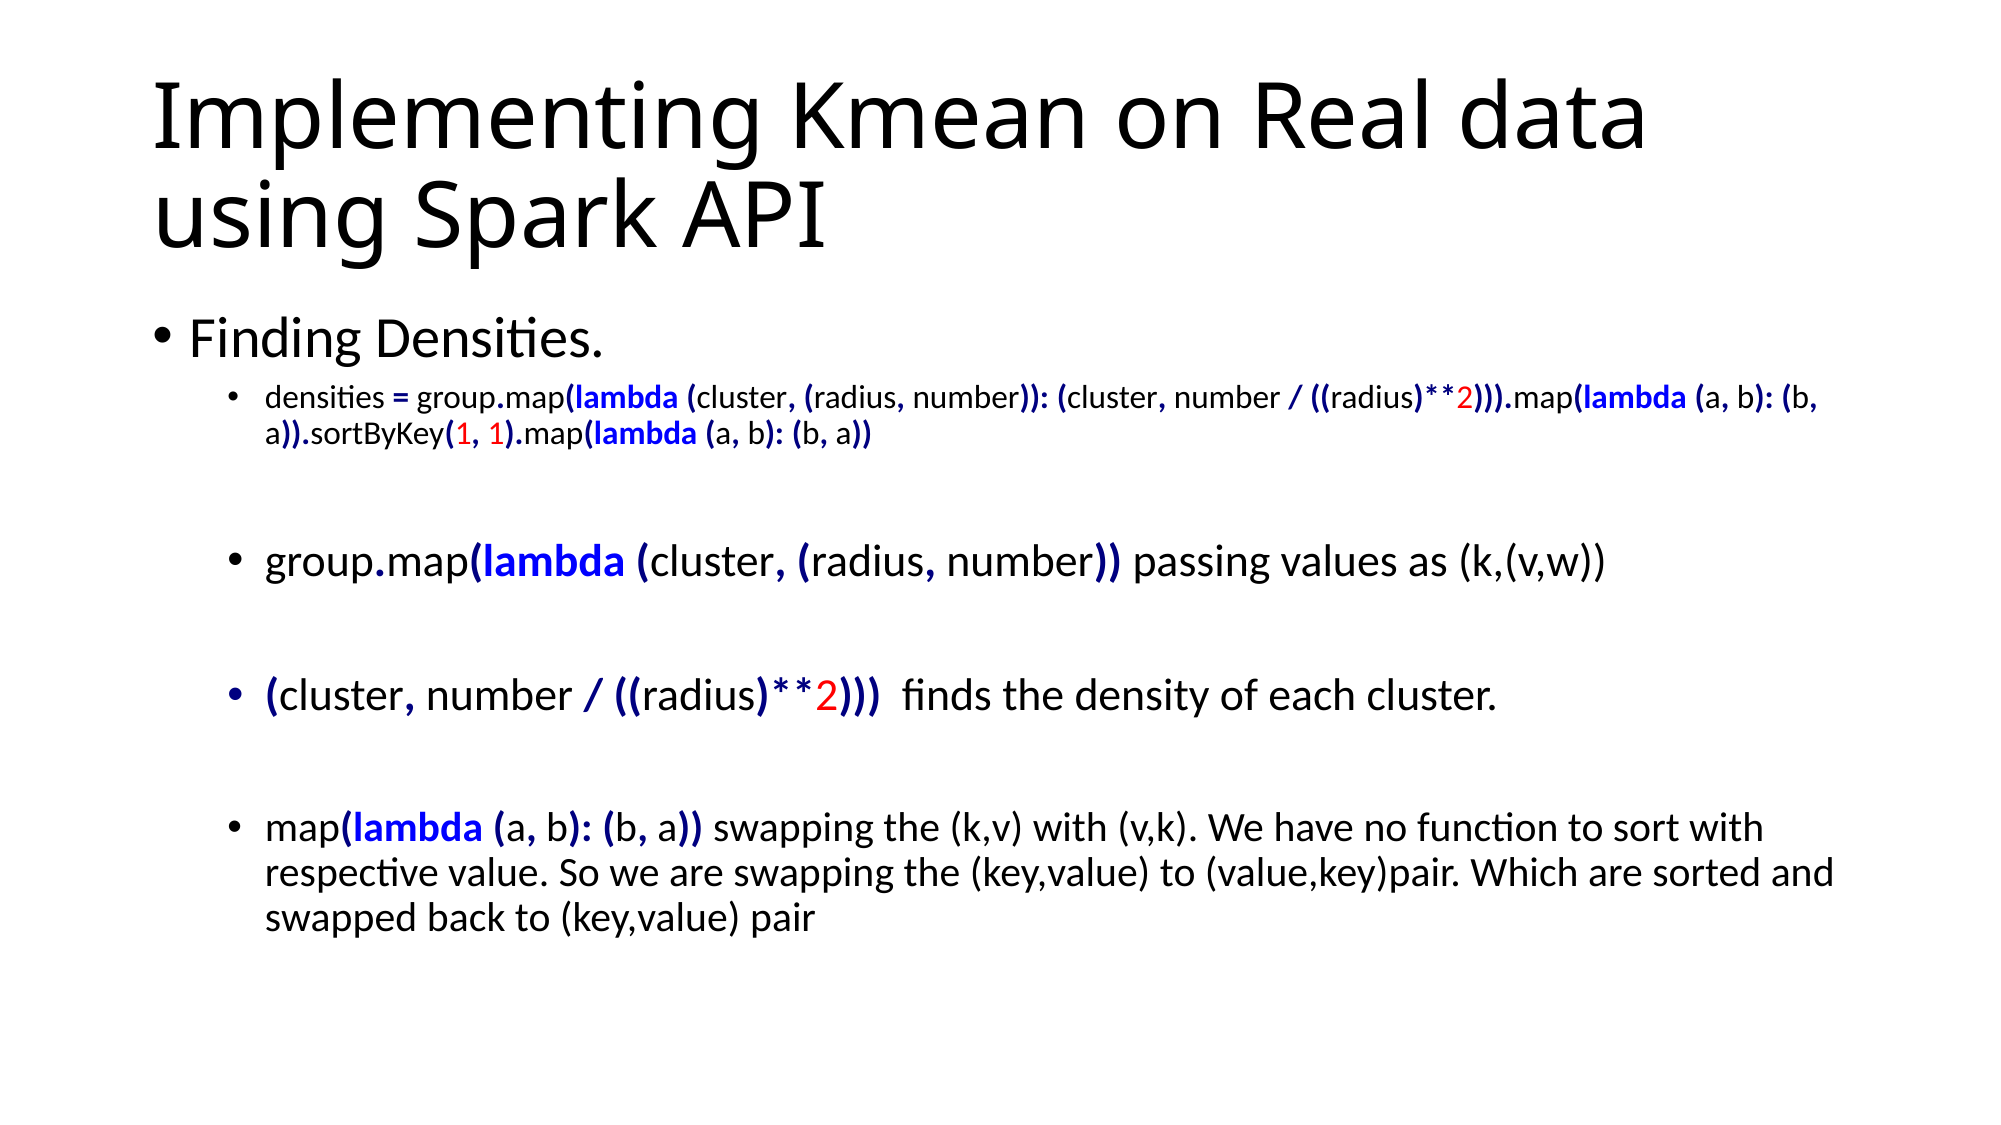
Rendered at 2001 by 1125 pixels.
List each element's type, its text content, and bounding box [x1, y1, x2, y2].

title Implementing Kmean on Real data using Spark API [137, 59, 1863, 278]
list Finding Densities. densities = group.map(lambda (cluster, (radius, number)): (cluster, number / ((radius)**2))).map(lambda (a, b): (b, a)).sortByKey(1, 1).map(lambda (a, b): (b, a)) group.map(lambda (cluster, (radius, number)) passing values as (k,(v,w)) (cluster, number / ((radius)**2))) finds the density of each cluster. map(lambda (a, b): (b, a)) swapping the (k,v) with (v,k). We have no function to sort with respective value. So we are swapping the (key,value) to (value,key)pair. Which are sorted and swapped back to (key,value) pair [137, 299, 1863, 1014]
